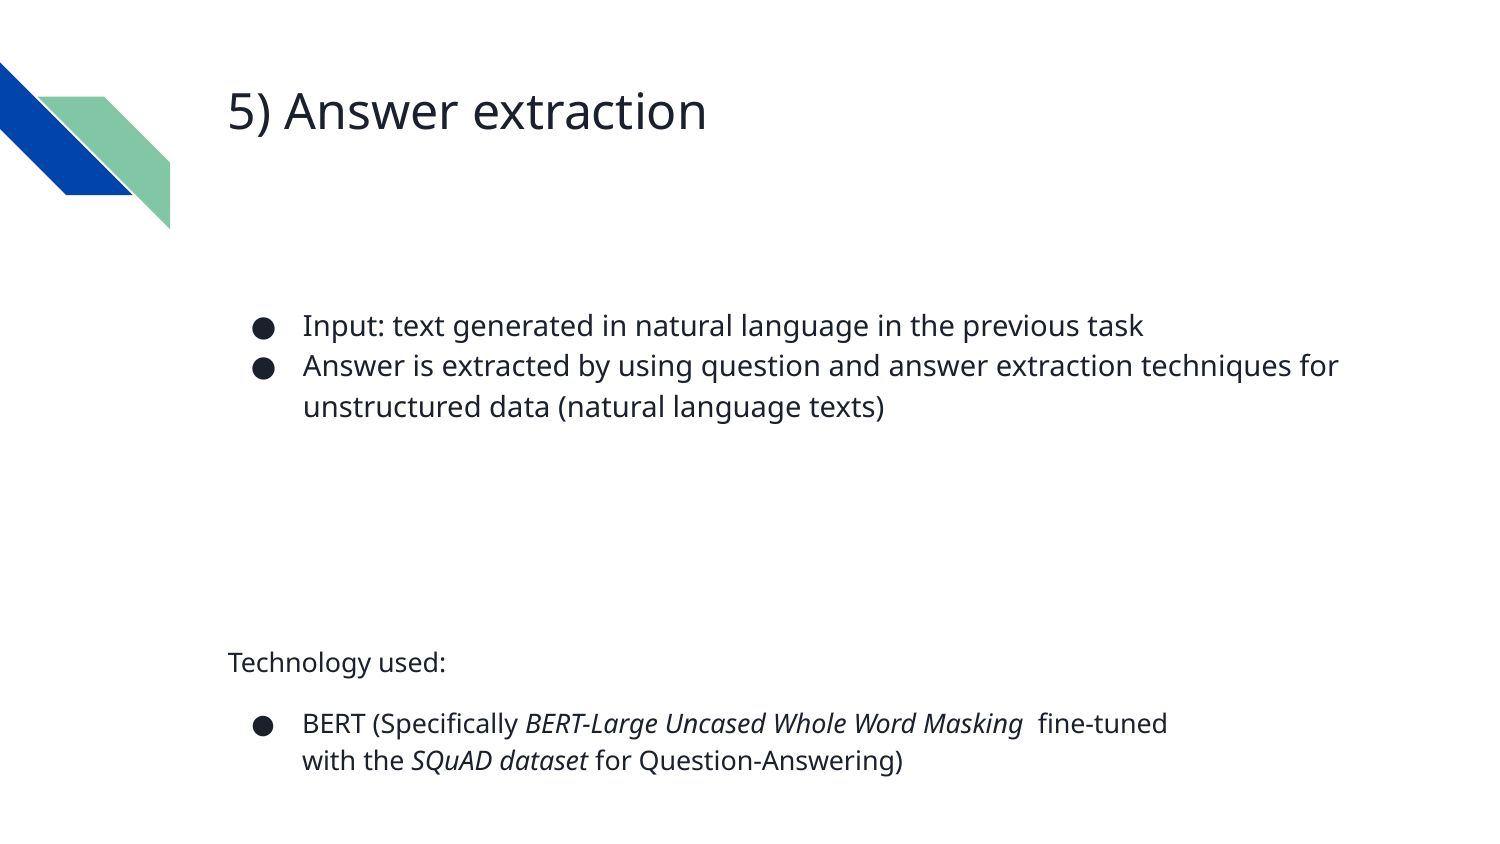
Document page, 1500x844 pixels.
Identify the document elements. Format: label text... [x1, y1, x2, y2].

list Input: text generated in natural language in the previous task Answer is extracted by using question and answer extraction techniques for unstructured data (natural language texts) [212, 257, 1368, 495]
title 5) Answer extraction [212, 64, 1368, 215]
list Technology used: BERT (Specifically BERT-Large Uncased Whole Word Masking fine-tuned with the SQuAD dataset for Question-Answering) [212, 625, 1196, 792]
